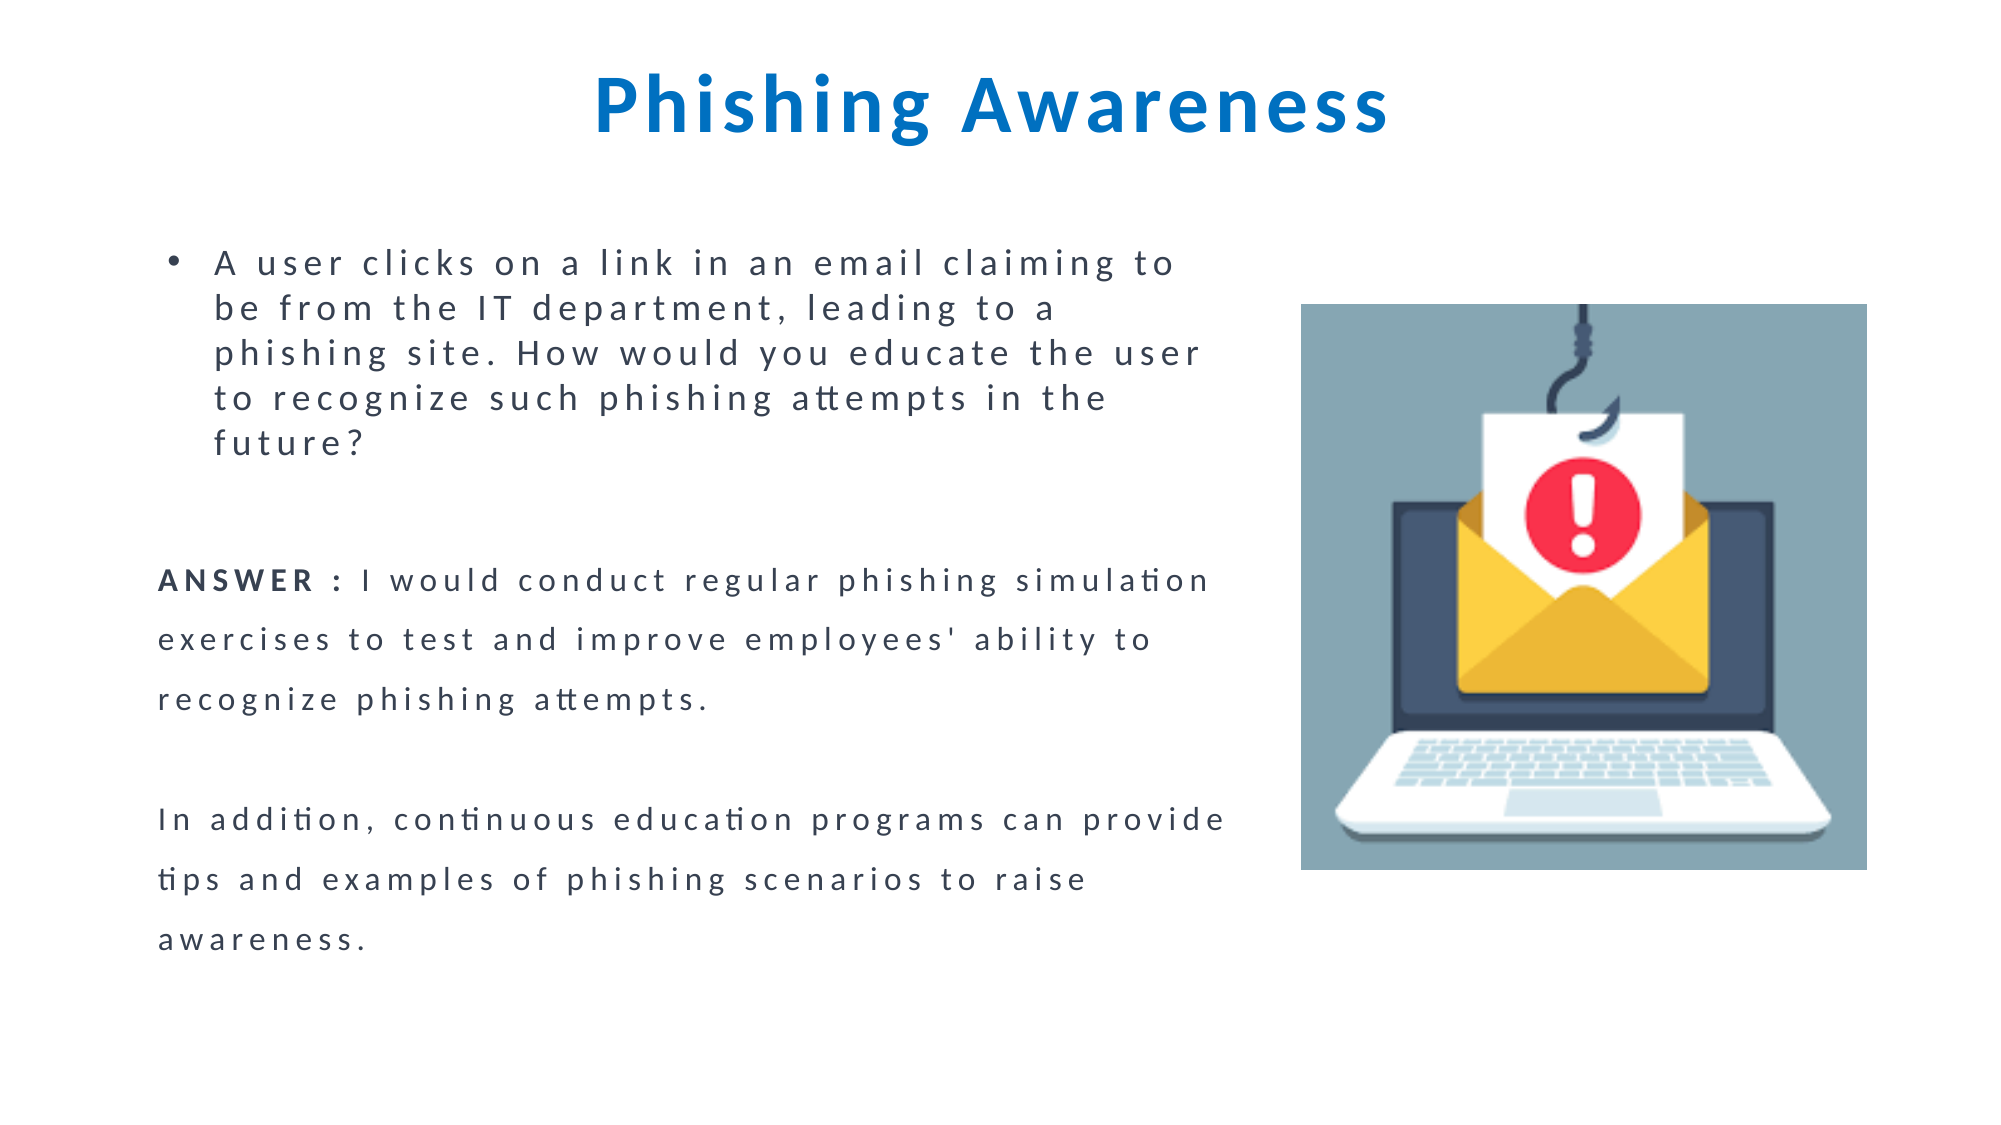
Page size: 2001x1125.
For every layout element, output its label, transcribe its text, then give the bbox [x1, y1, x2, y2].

text_box Phishing Awareness [579, 42, 1404, 157]
text_box A user clicks on a link in an email claiming to be from the IT department, leading to a phishing site. How would you educate the user to recognize such phishing attempts in the future? [152, 230, 1223, 471]
text_box ANSWER : I would conduct regular phishing simulation exercises to test and improve employees' ability to recognize phishing attempts. In addition, continuous education programs can provide tips and examples of phishing scenarios to raise awareness. [143, 530, 1262, 965]
picture [1301, 304, 1867, 870]
